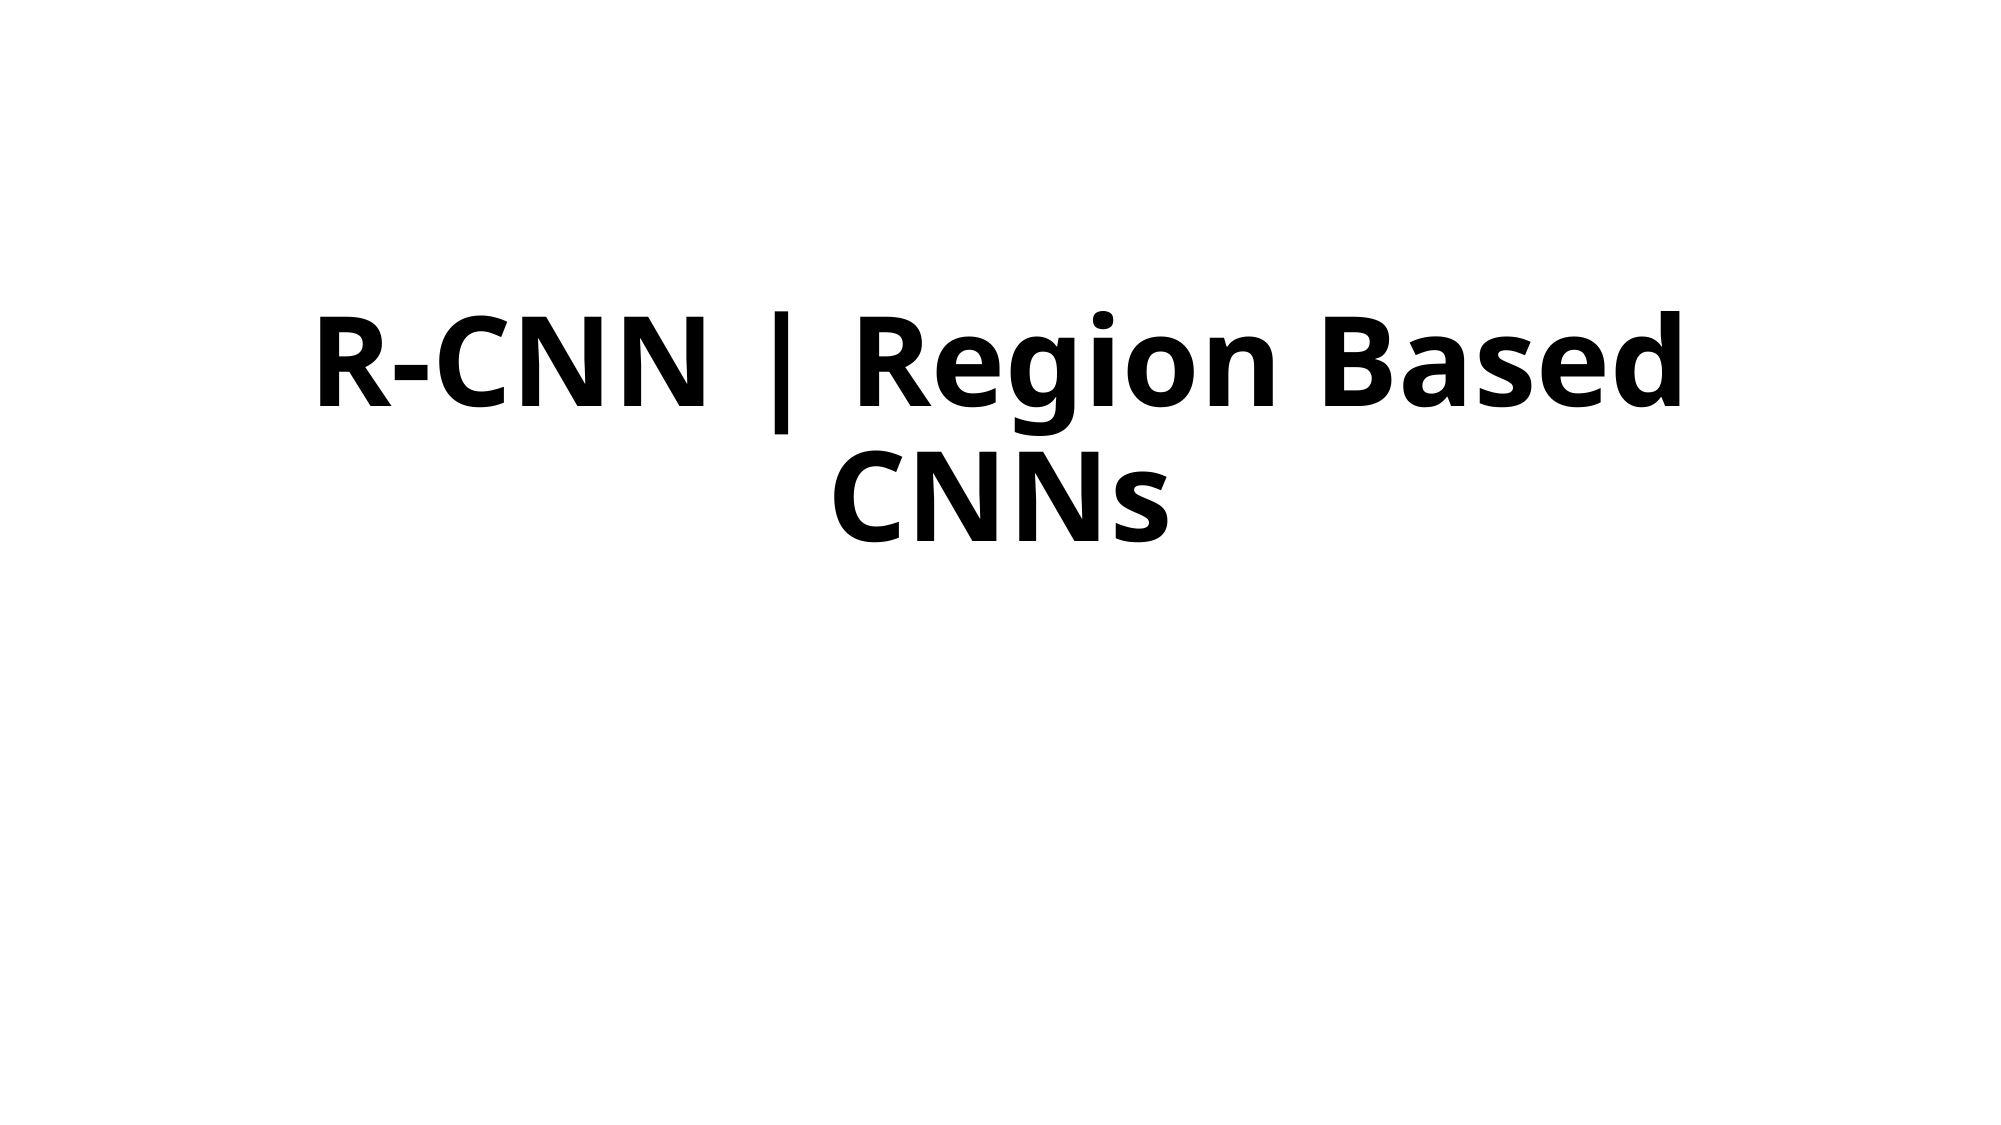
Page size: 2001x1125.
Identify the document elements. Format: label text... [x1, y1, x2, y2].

title R-CNN | Region Based CNNs [249, 184, 1750, 576]
